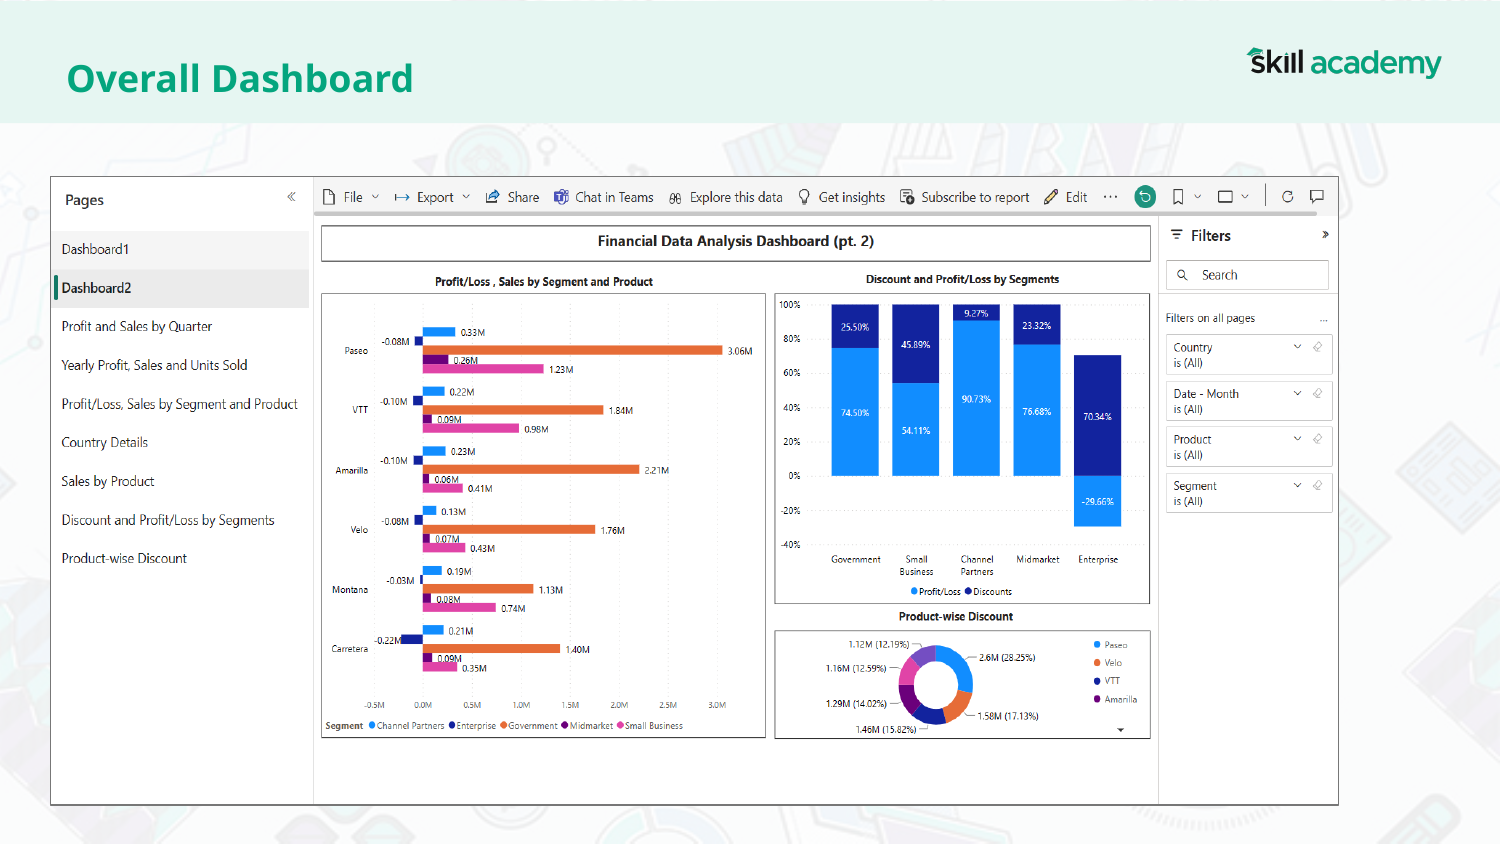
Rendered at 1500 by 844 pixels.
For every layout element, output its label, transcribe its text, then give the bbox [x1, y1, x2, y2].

picture [50, 176, 1339, 805]
title Overall Dashboard [51, 40, 1449, 176]
